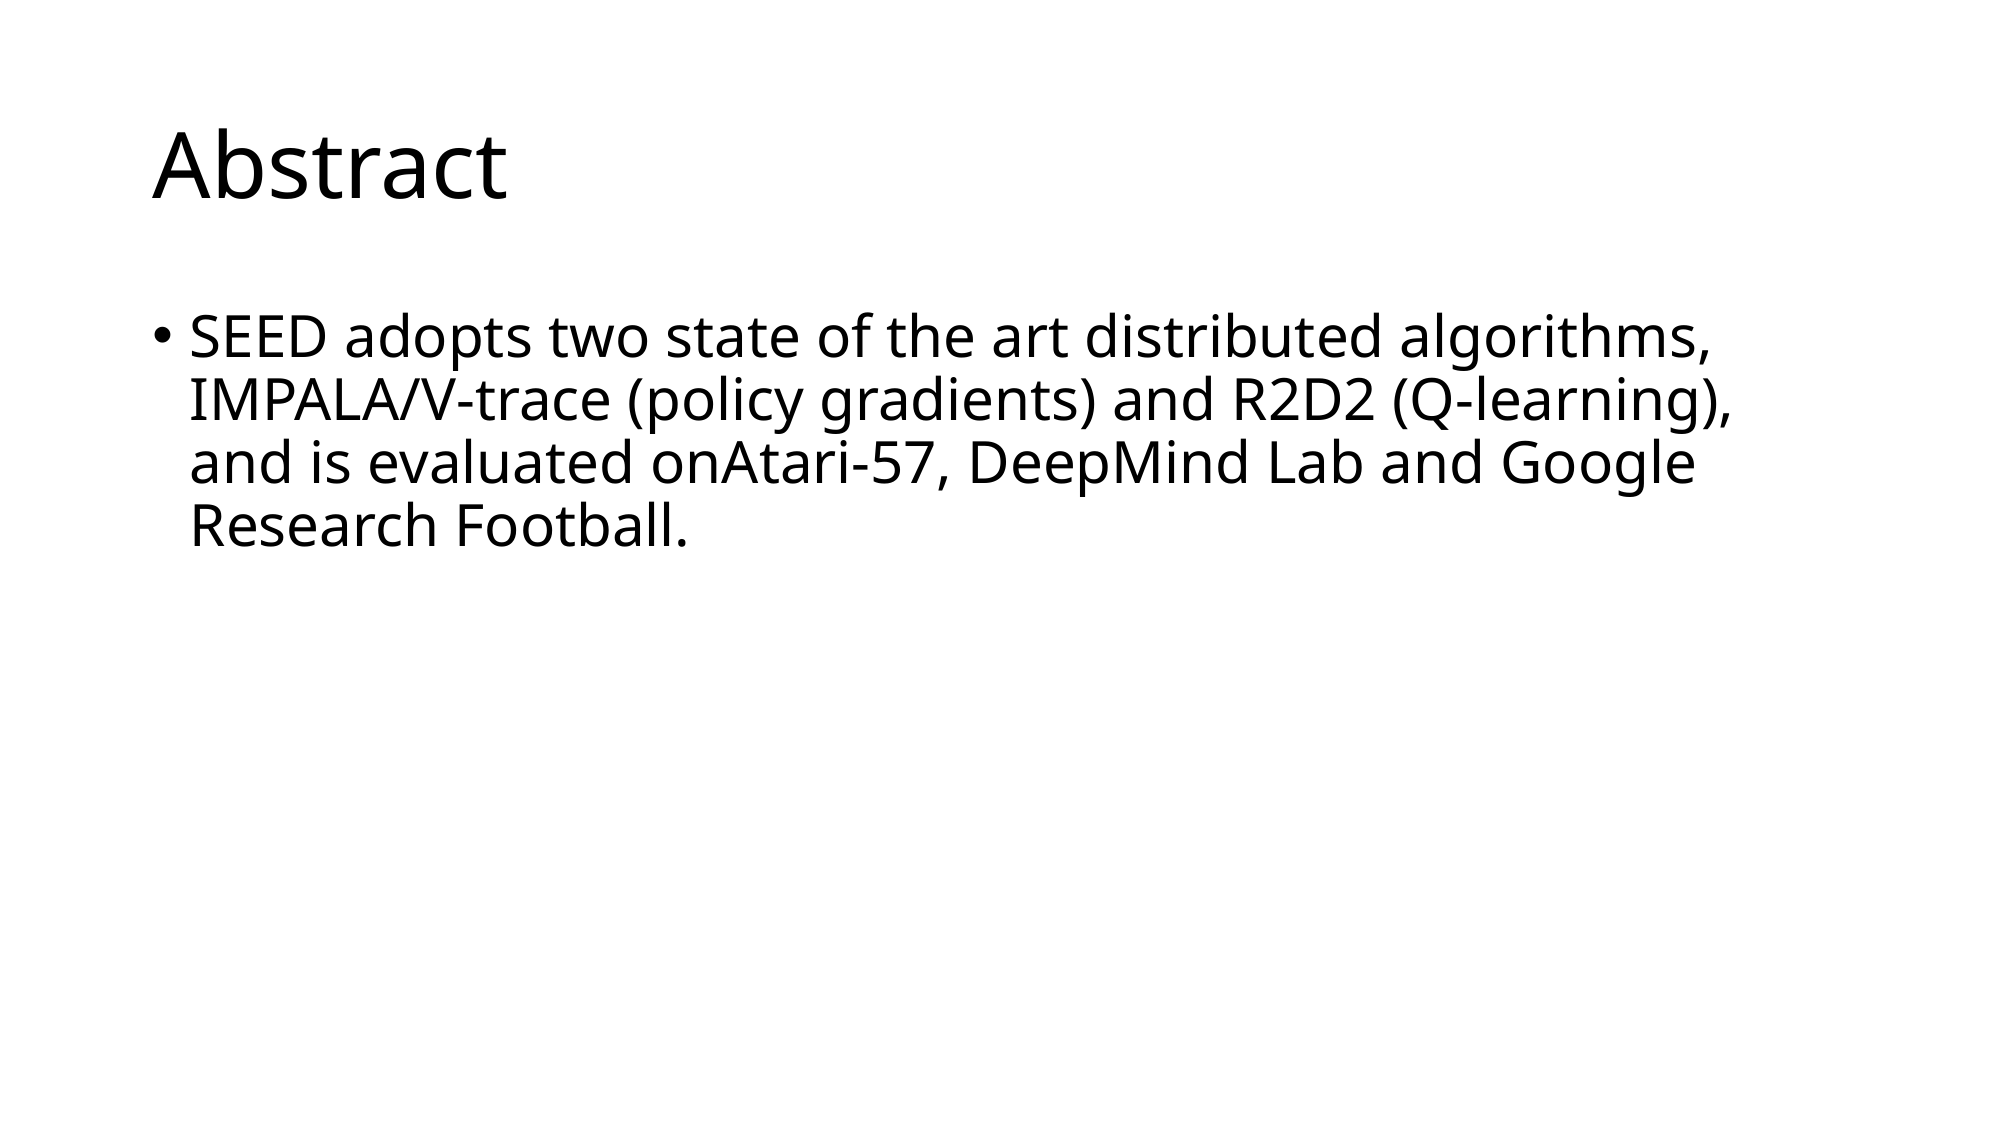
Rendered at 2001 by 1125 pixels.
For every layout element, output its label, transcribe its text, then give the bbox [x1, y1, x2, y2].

title Abstract [137, 59, 1863, 278]
list SEED adopts two state of the art distributed algorithms, IMPALA/V-trace (policy gradients) and R2D2 (Q-learning), and is evaluated onAtari-57, DeepMind Lab and Google Research Football. [137, 299, 1863, 1014]
